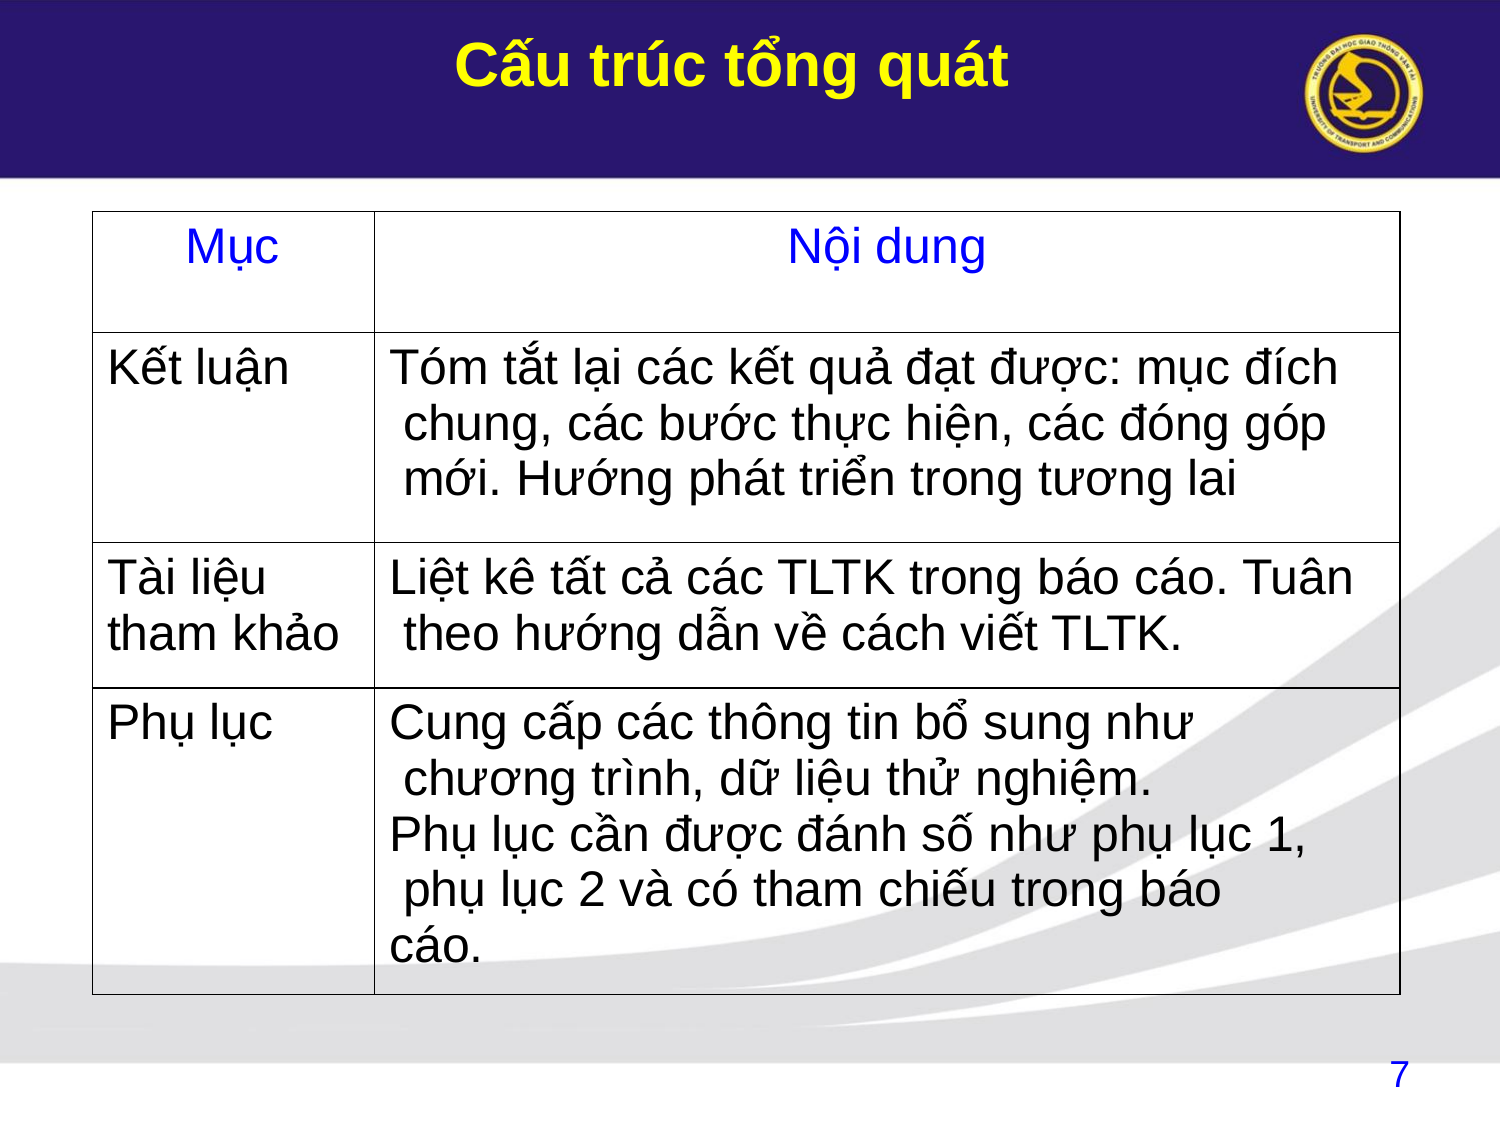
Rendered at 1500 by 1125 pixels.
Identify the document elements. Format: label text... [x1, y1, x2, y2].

slide_number 7 [1074, 1042, 1425, 1103]
table_cell Tài liệu tham khảo [93, 543, 374, 687]
table_header Mục [93, 212, 374, 332]
title Cấu trúc tổng quát [452, 0, 1048, 156]
table_cell Tóm tắt lại các kết quả đạt được: mục đích chung, các bước thực hiện, các đóng góp mới. Hướng phát triển trong tương lai [375, 333, 1399, 542]
table_cell Phụ lục [93, 689, 374, 994]
table_header Nội dung [375, 212, 1399, 332]
table_cell Liệt kê tất cả các TLTK trong báo cáo. Tuân theo hướng dẫn về cách viết TLTK. [375, 543, 1399, 687]
picture [0, 0, 1500, 1125]
table_cell Kết luận [93, 333, 374, 542]
table_cell Cung cấp các thông tin bổ sung như chương trình, dữ liệu thử nghiệm. Phụ lục cần được đánh số như phụ lục 1, phụ lục 2 và có tham chiếu trong báo cáo. [375, 689, 1399, 994]
